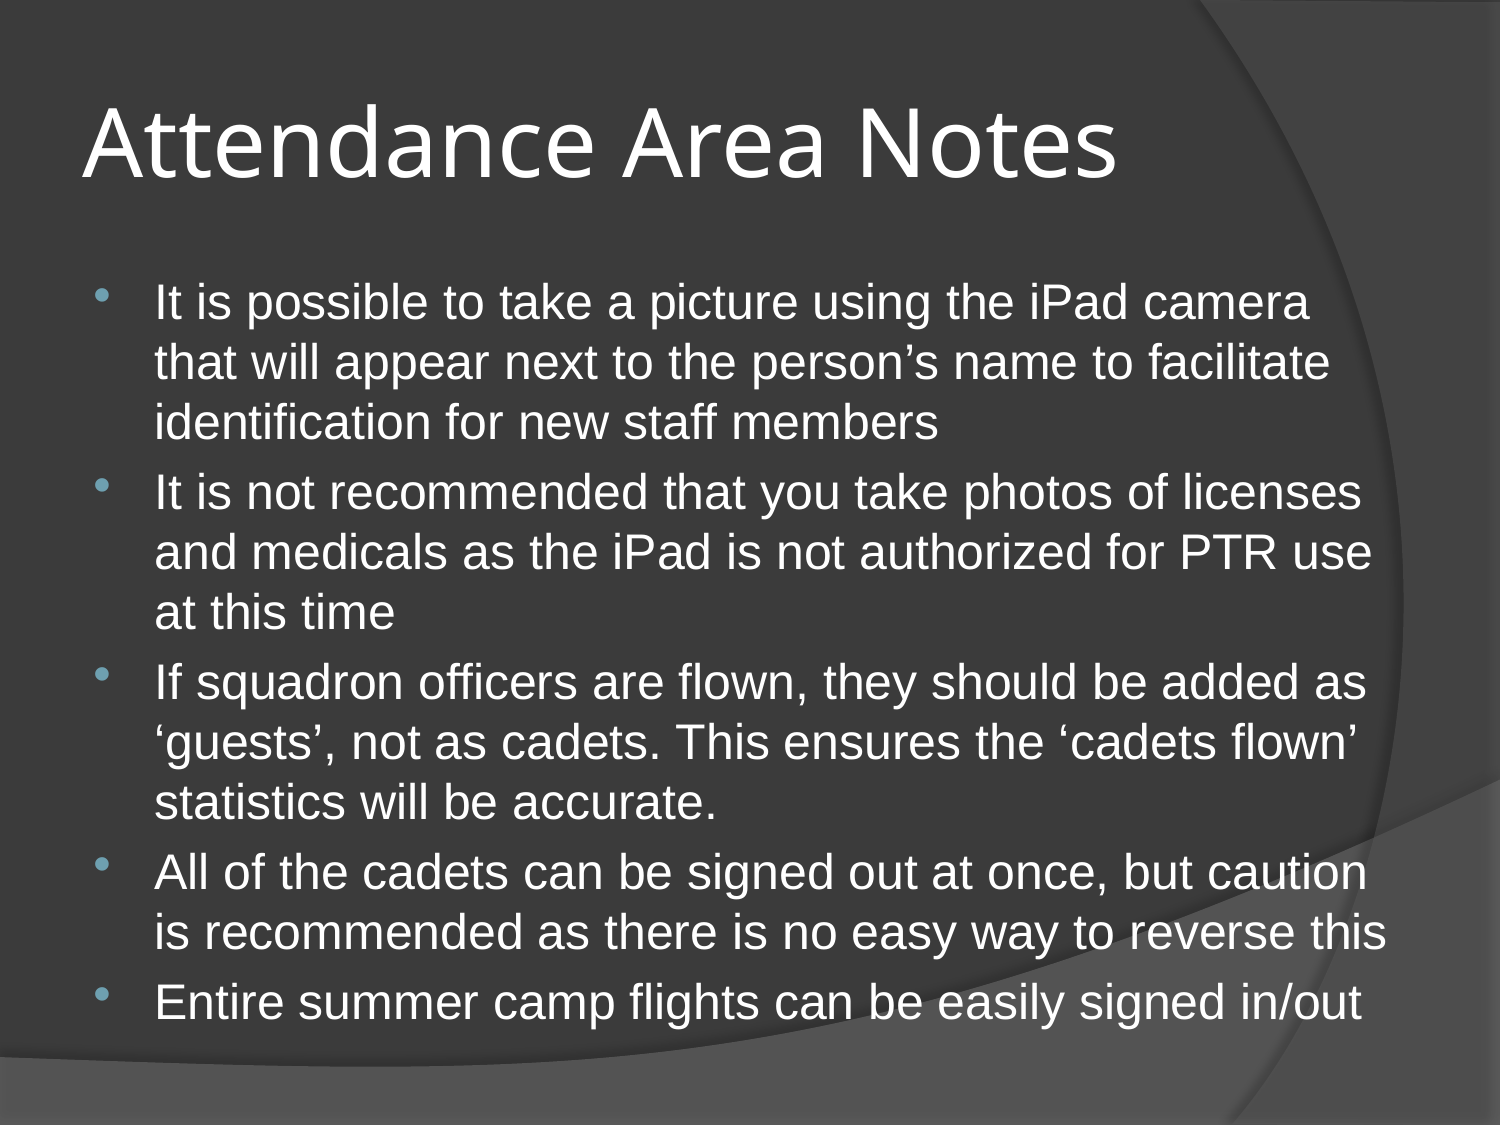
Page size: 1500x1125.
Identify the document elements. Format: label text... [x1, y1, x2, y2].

list It is possible to take a picture using the iPad camera that will appear next to the person’s name to facilitate identification for new staff members It is not recommended that you take photos of licenses and medicals as the iPad is not authorized for PTR use at this time If squadron officers are flown, they should be added as ‘guests’, not as cadets. This ensures the ‘cadets flown’ statistics will be accurate. All of the cadets can be signed out at once, but caution is recommended as there is no easy way to reverse this Entire summer camp flights can be easily signed in/out [75, 262, 1406, 1078]
title Attendance Area Notes [75, 45, 1306, 233]
